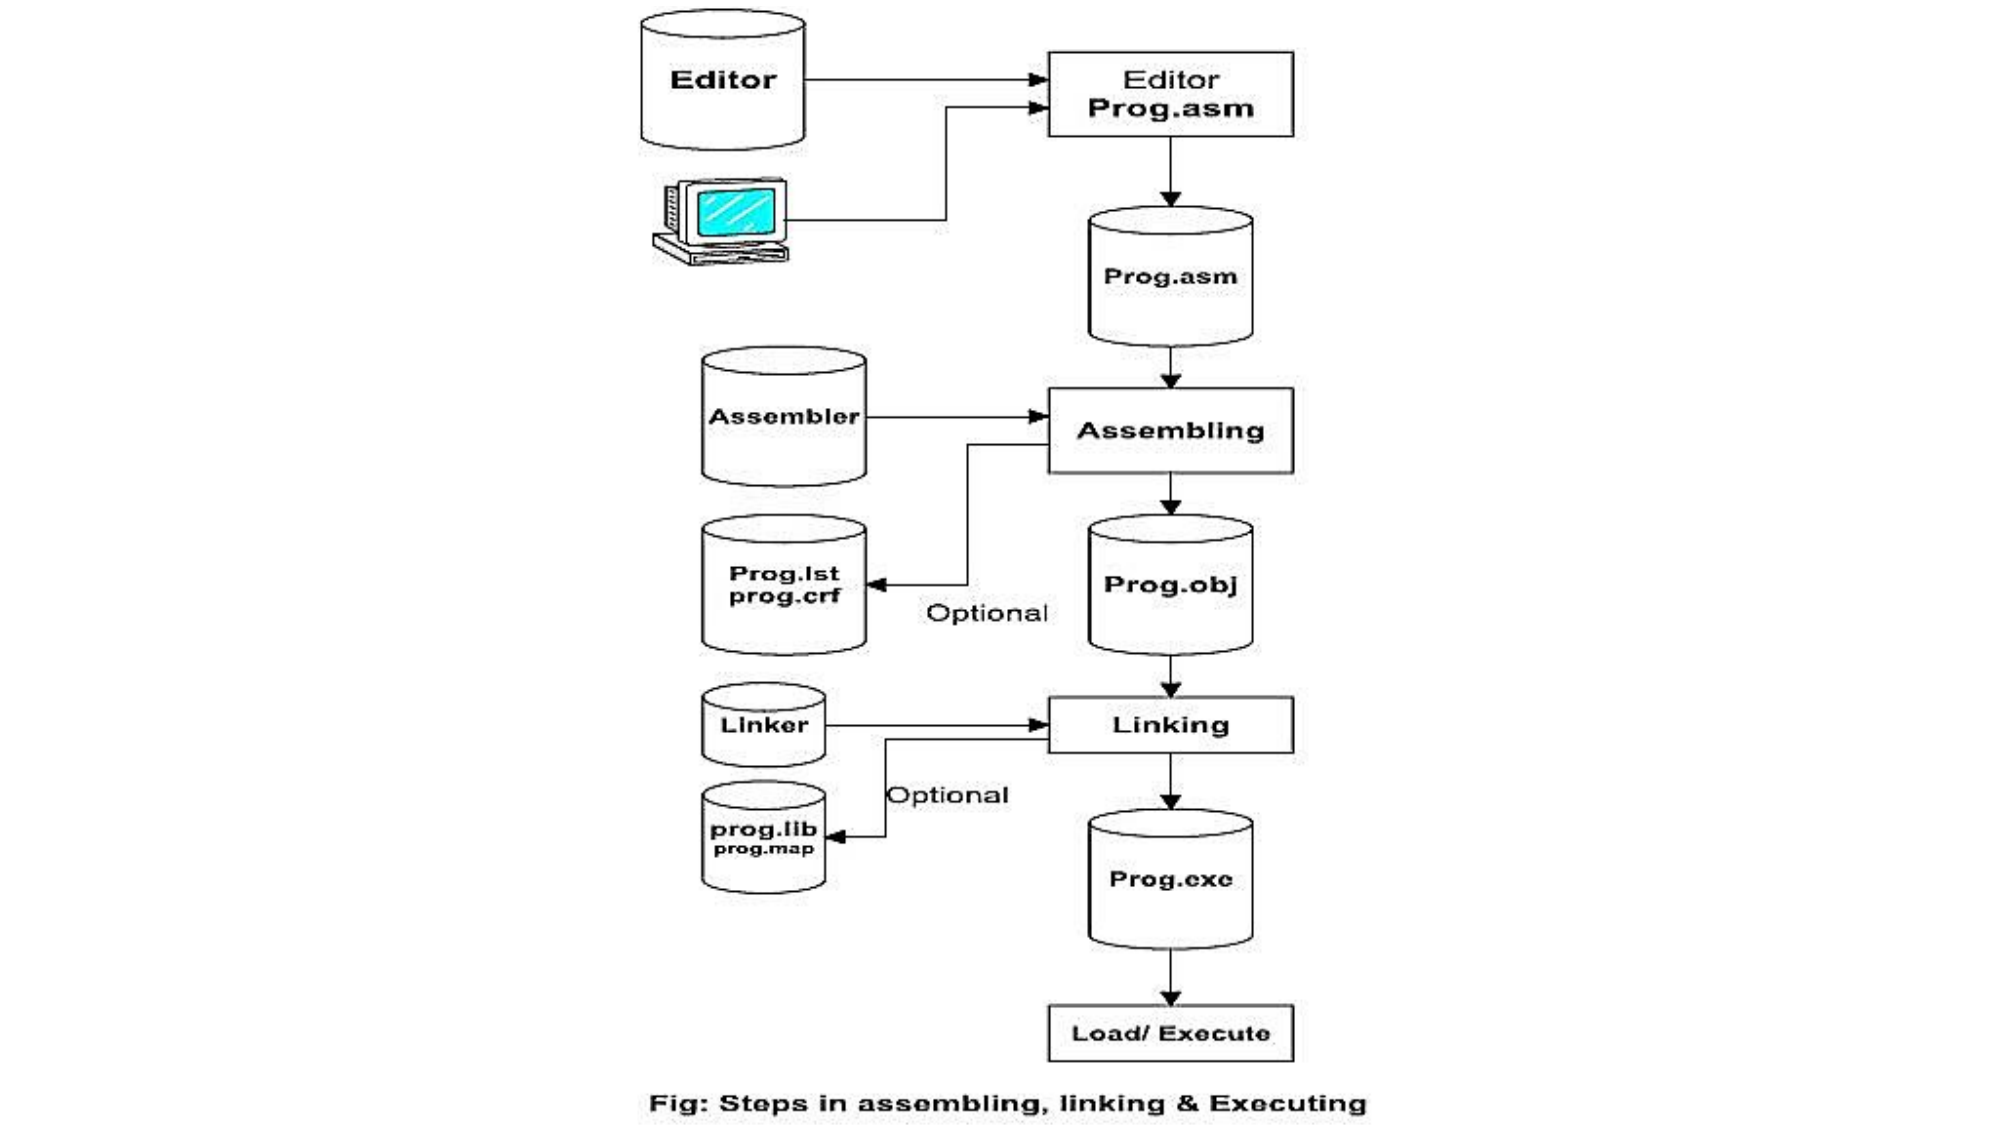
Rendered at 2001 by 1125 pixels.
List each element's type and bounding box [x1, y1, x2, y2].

picture [637, 6, 1377, 1125]
